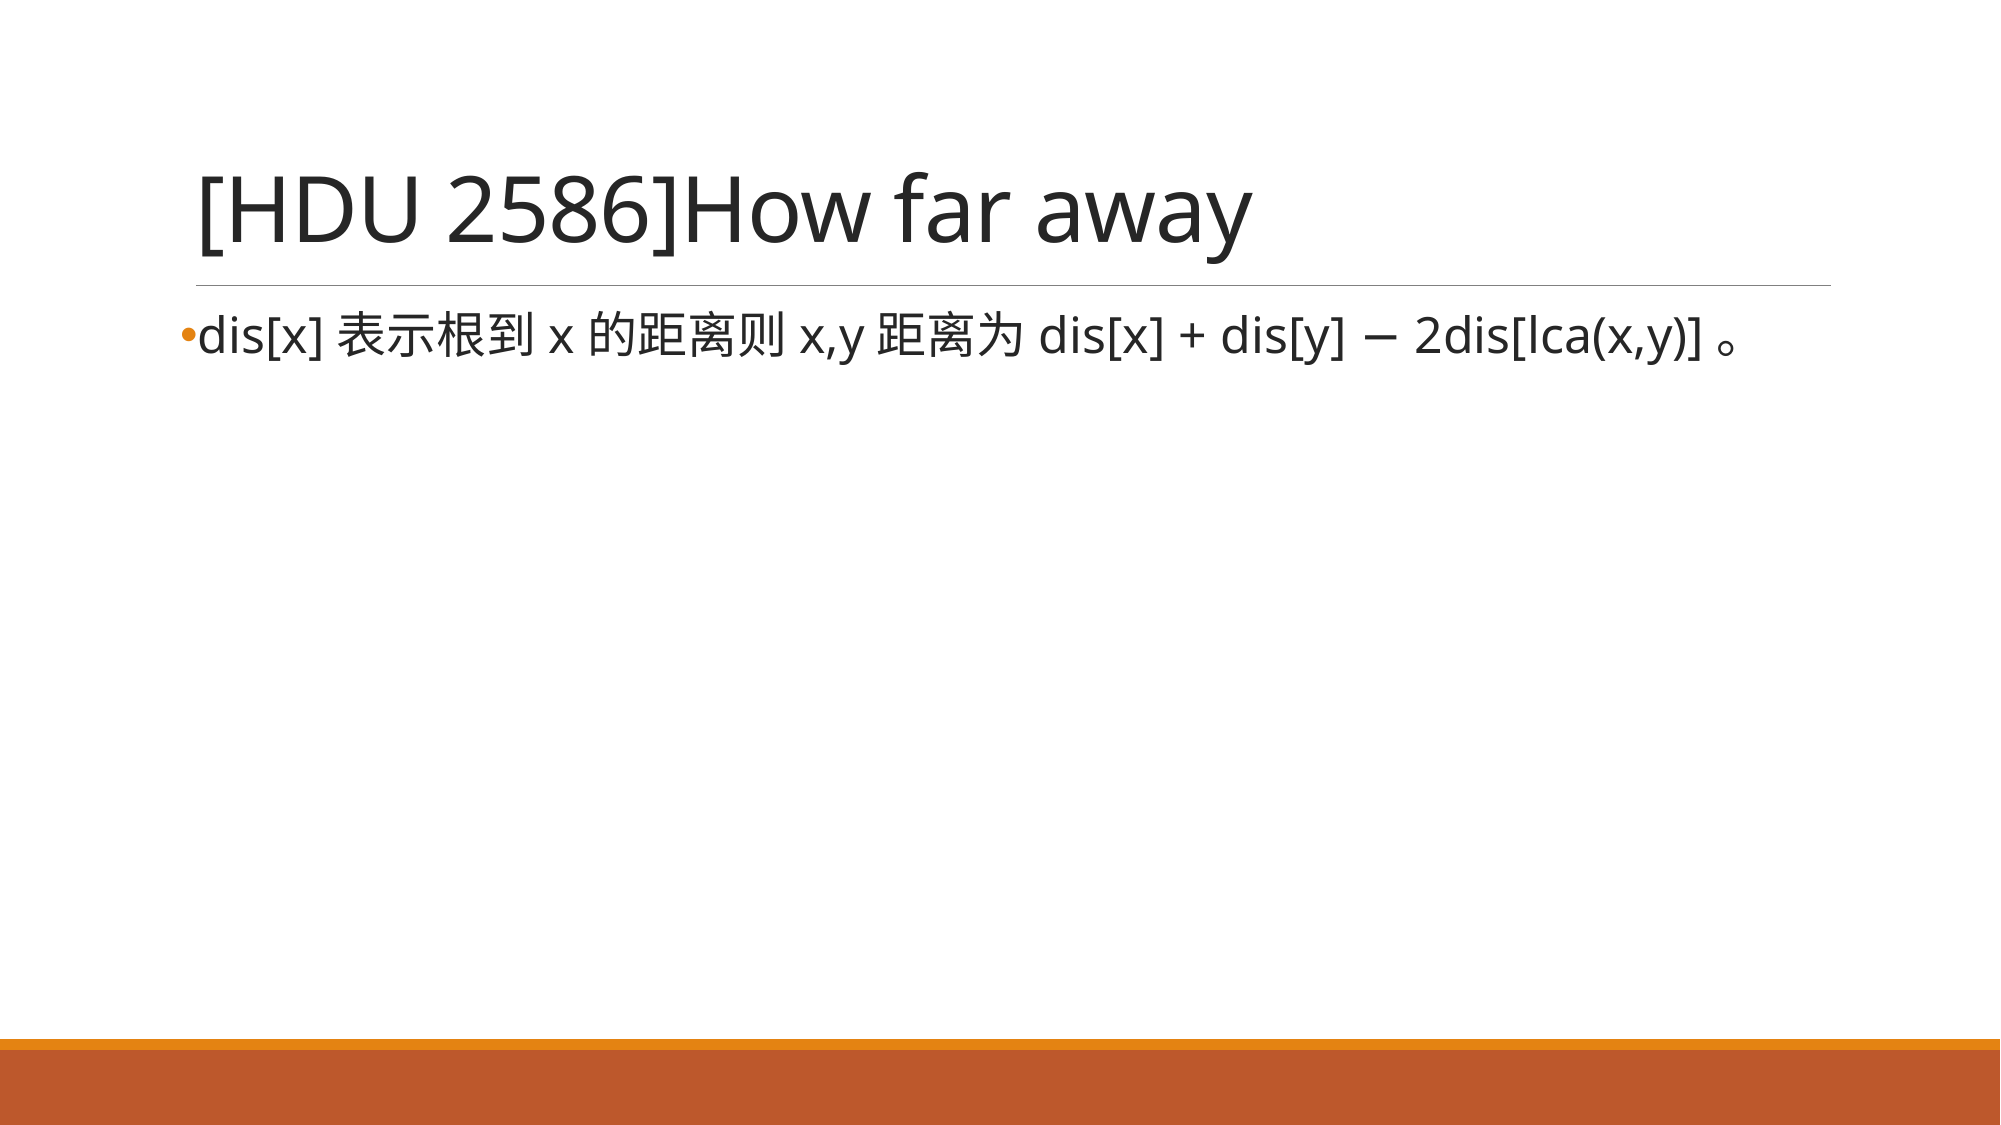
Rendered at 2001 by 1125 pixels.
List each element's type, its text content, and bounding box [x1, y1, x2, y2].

title [HDU 2586]How far away [180, 95, 1830, 302]
list dis[x]表示根到x的距离则x,y距离为dis[x] + dis[y] − 2dis[lca(x,y)]。 [180, 302, 1830, 963]
